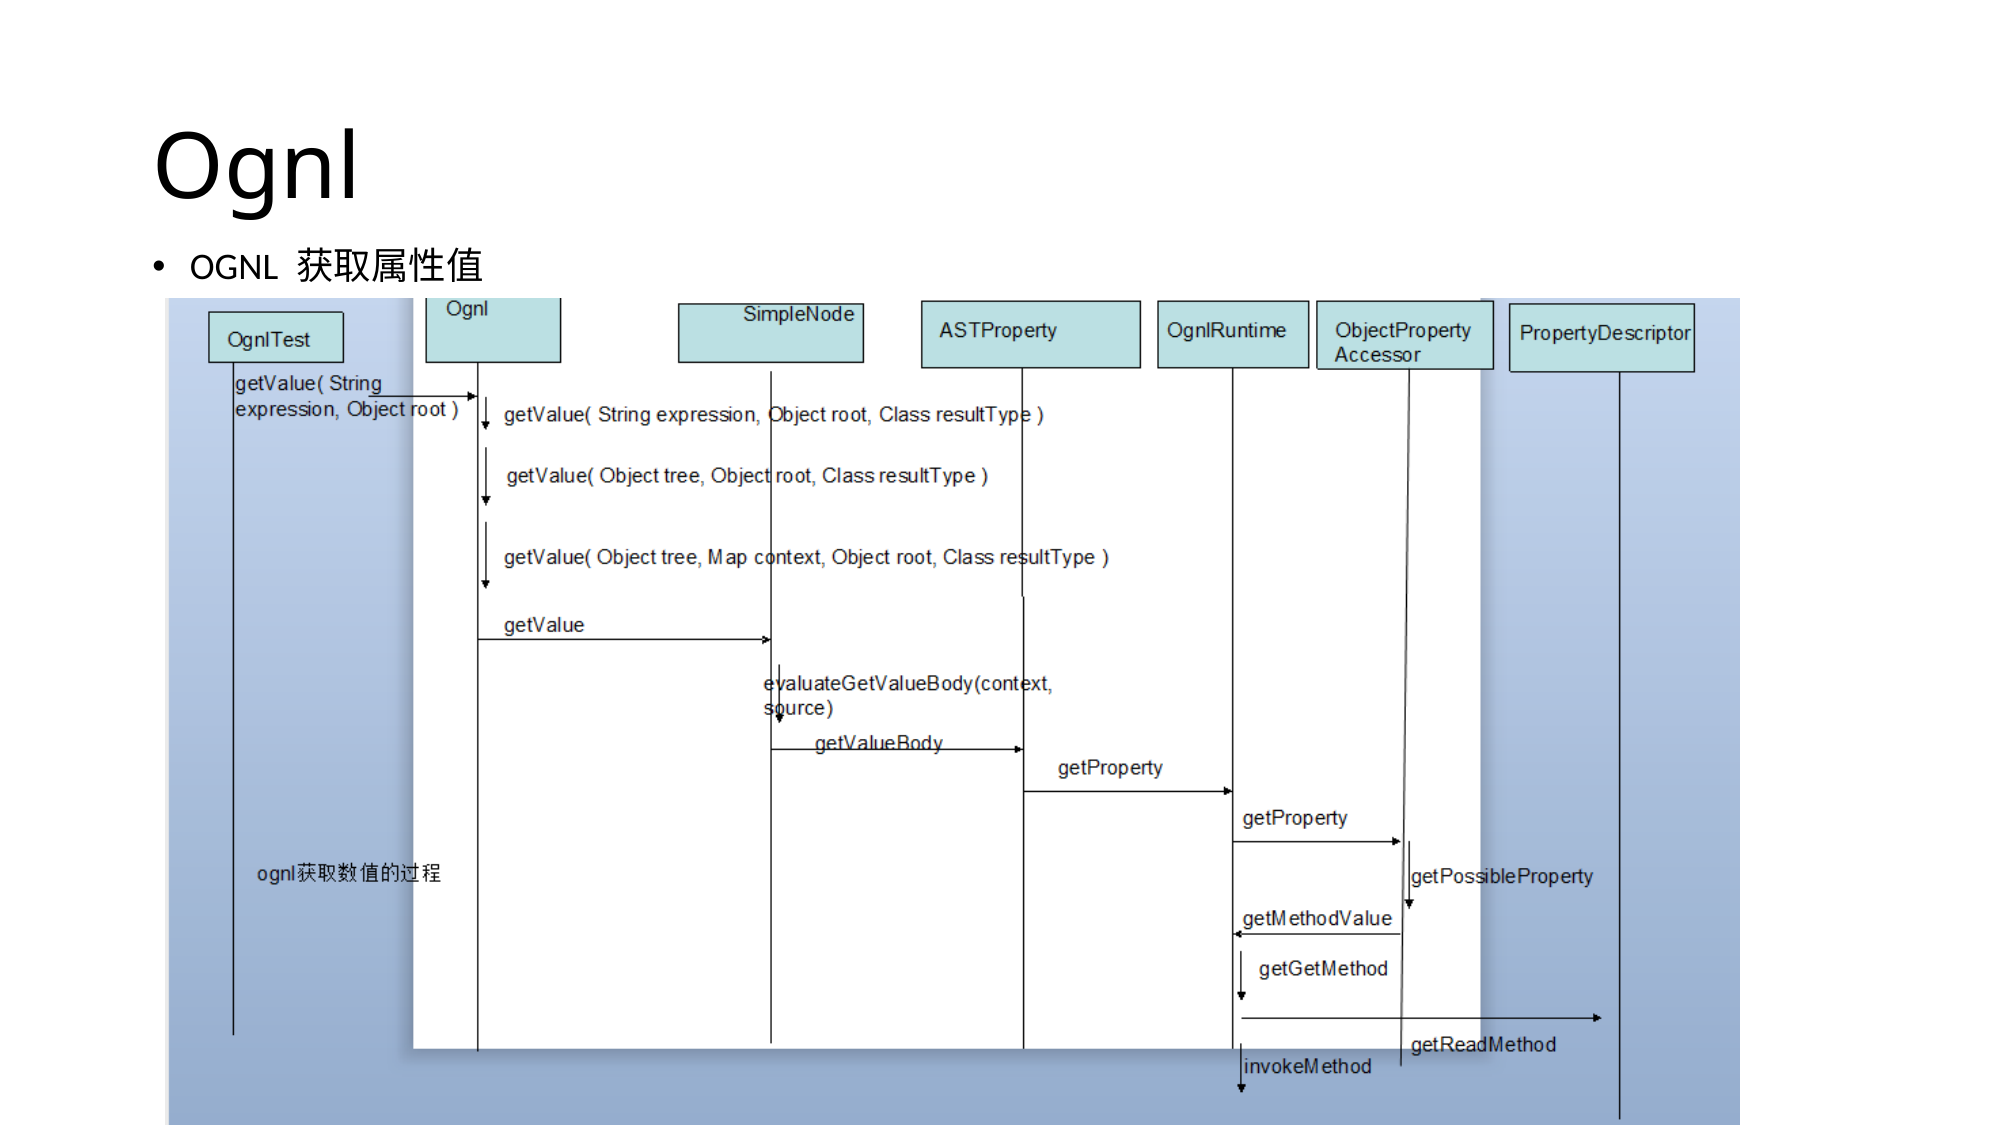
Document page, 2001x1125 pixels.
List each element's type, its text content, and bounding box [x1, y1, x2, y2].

list OGNL 获取属性值 [137, 239, 1863, 332]
title Ognl [137, 59, 1863, 239]
picture [165, 298, 1740, 1125]
